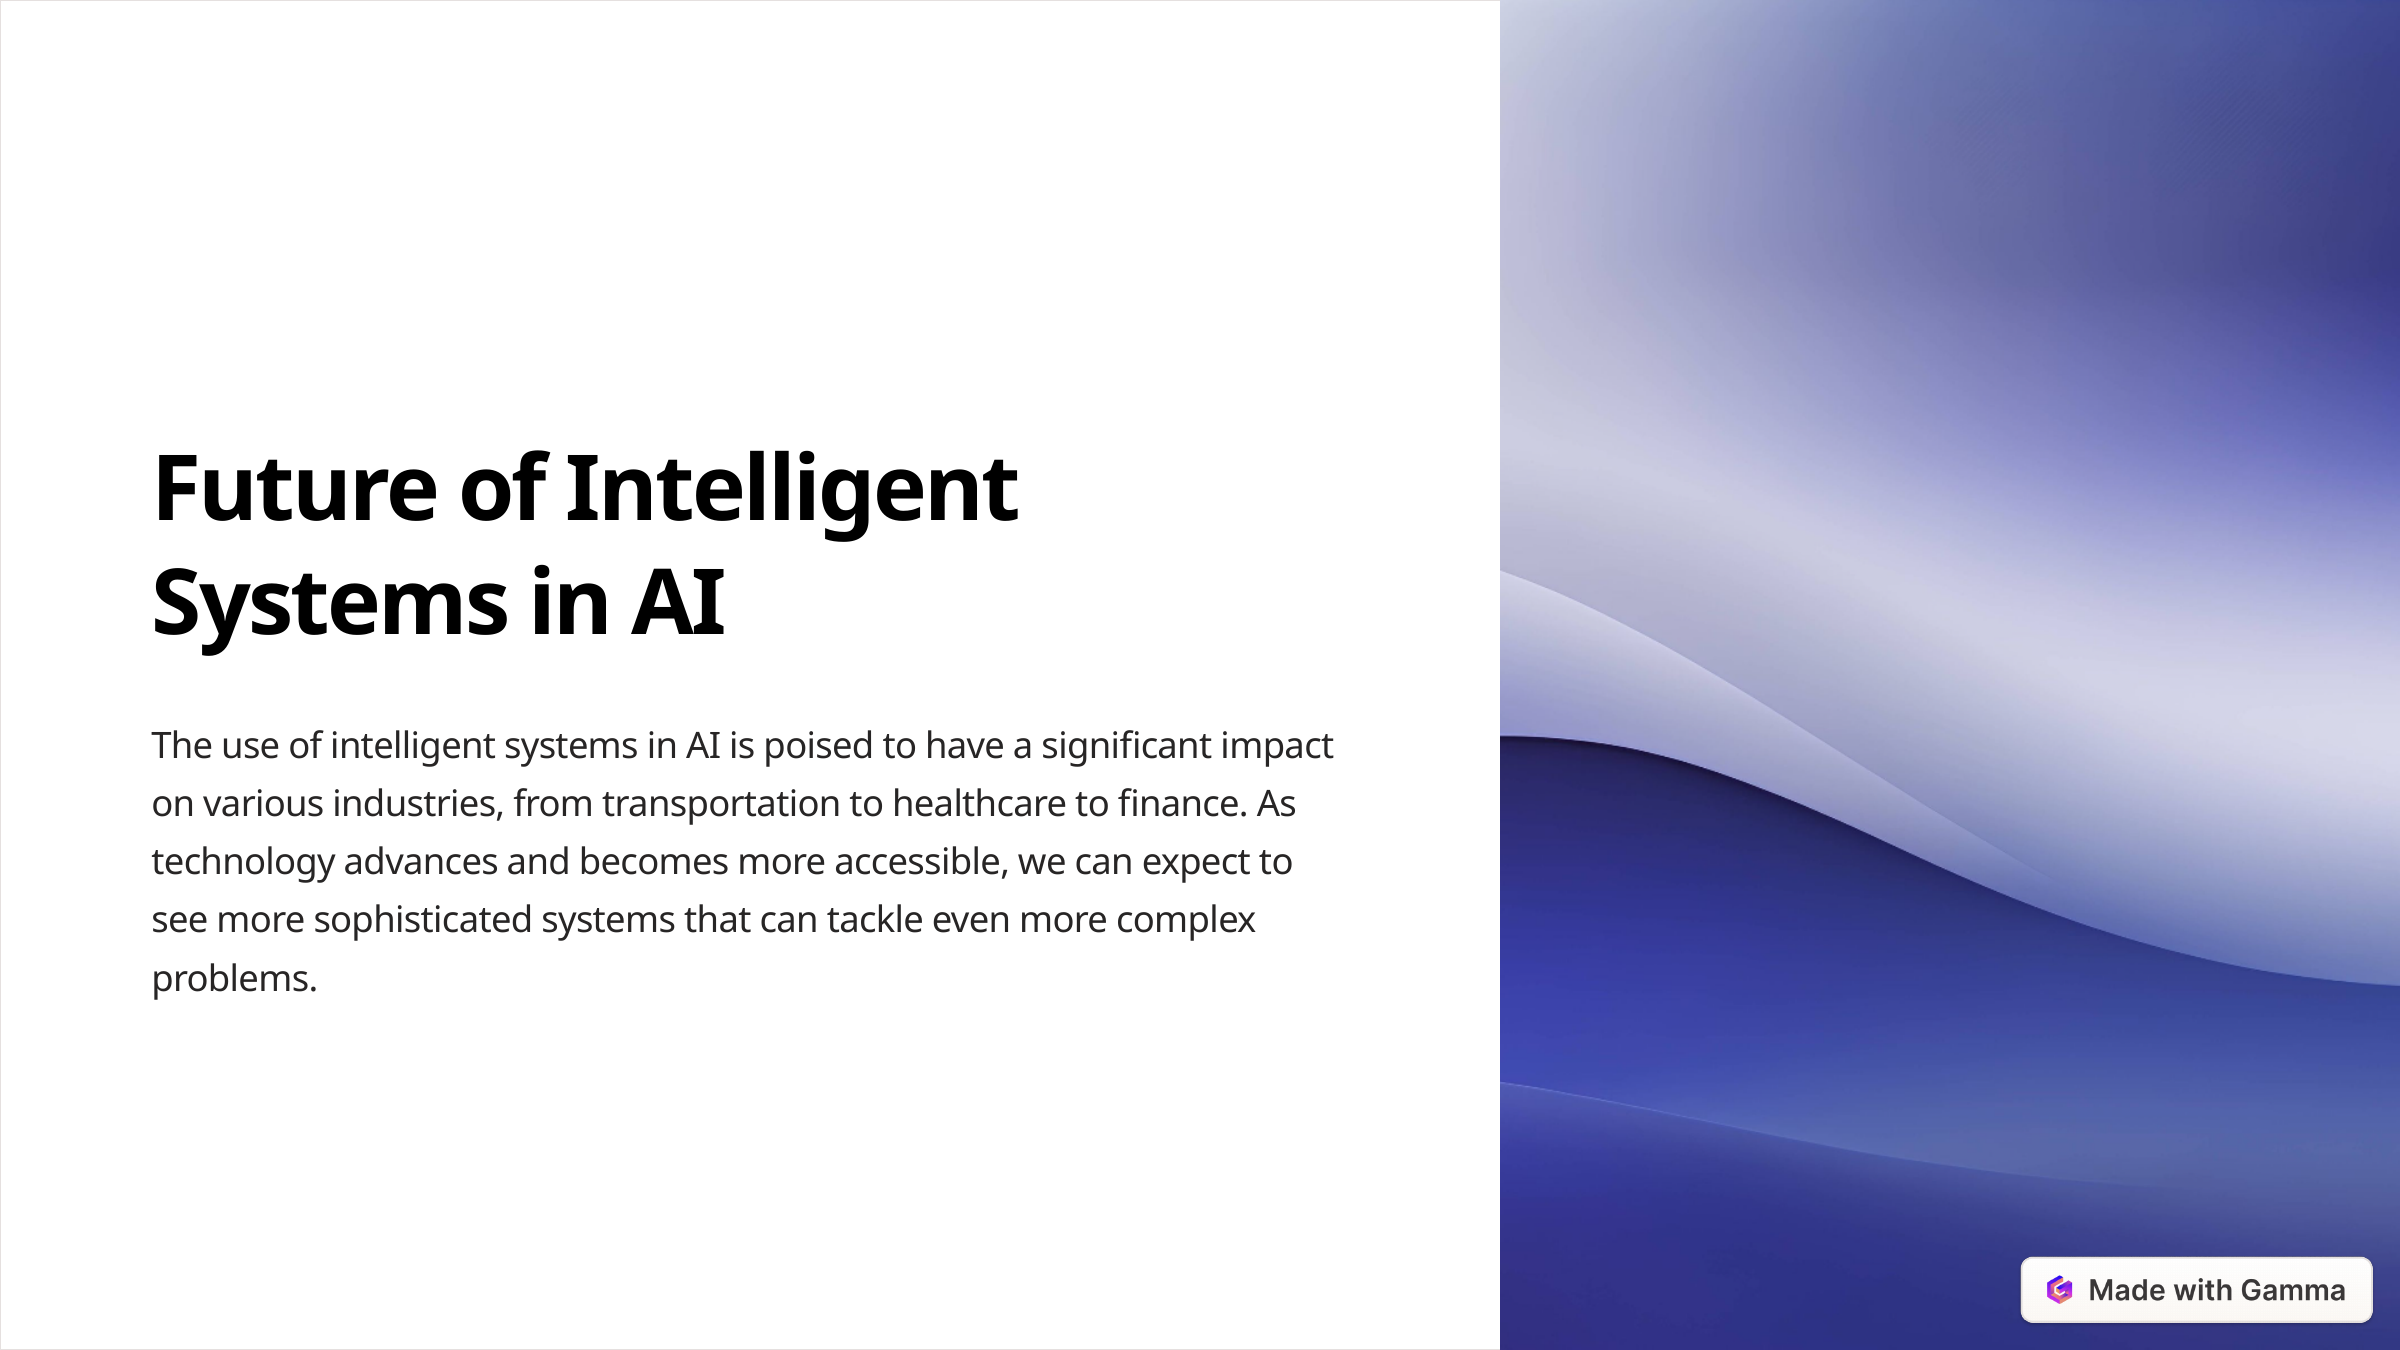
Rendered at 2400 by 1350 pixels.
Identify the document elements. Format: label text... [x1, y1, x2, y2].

picture [1499, 0, 2400, 1350]
text_box Future of Intelligent Systems in AI [136, 417, 1364, 645]
text_box The use of intelligent systems in AI is poised to have a significant impact on various industries, from transportation to healthcare to finance. As technology advances and becomes more accessible, we can expect to see more sophisticated systems that can tackle even more complex problems. [136, 699, 1364, 933]
text_box [0, 0, 1499, 1350]
